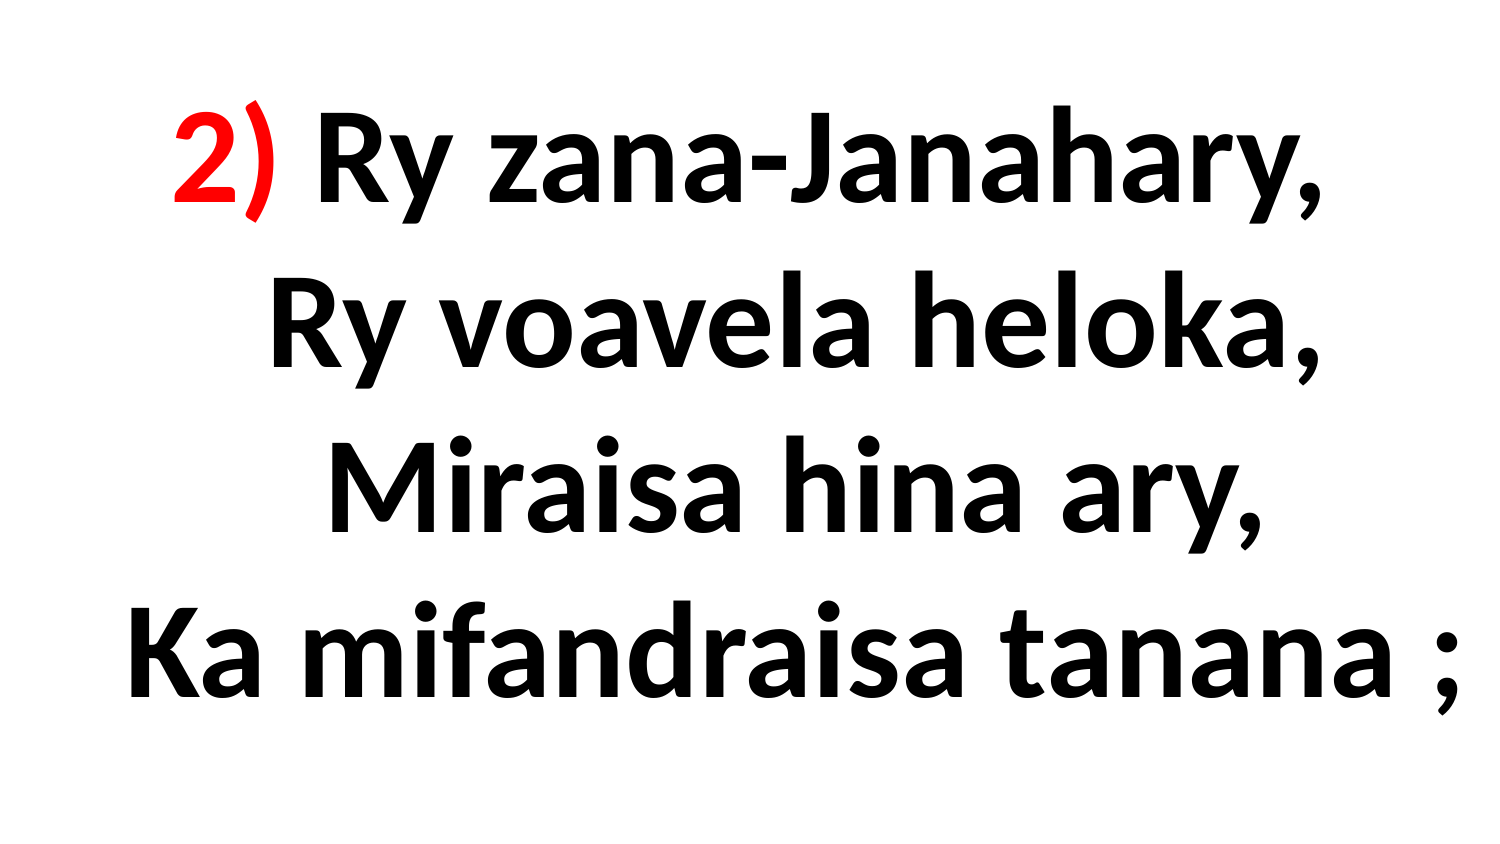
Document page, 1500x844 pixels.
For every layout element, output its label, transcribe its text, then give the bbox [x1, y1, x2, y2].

title 2) Ry zana-Janahary, Ry voavela heloka, Miraisa hina ary, Ka mifandraisa tanana ; [0, 297, 1500, 493]
